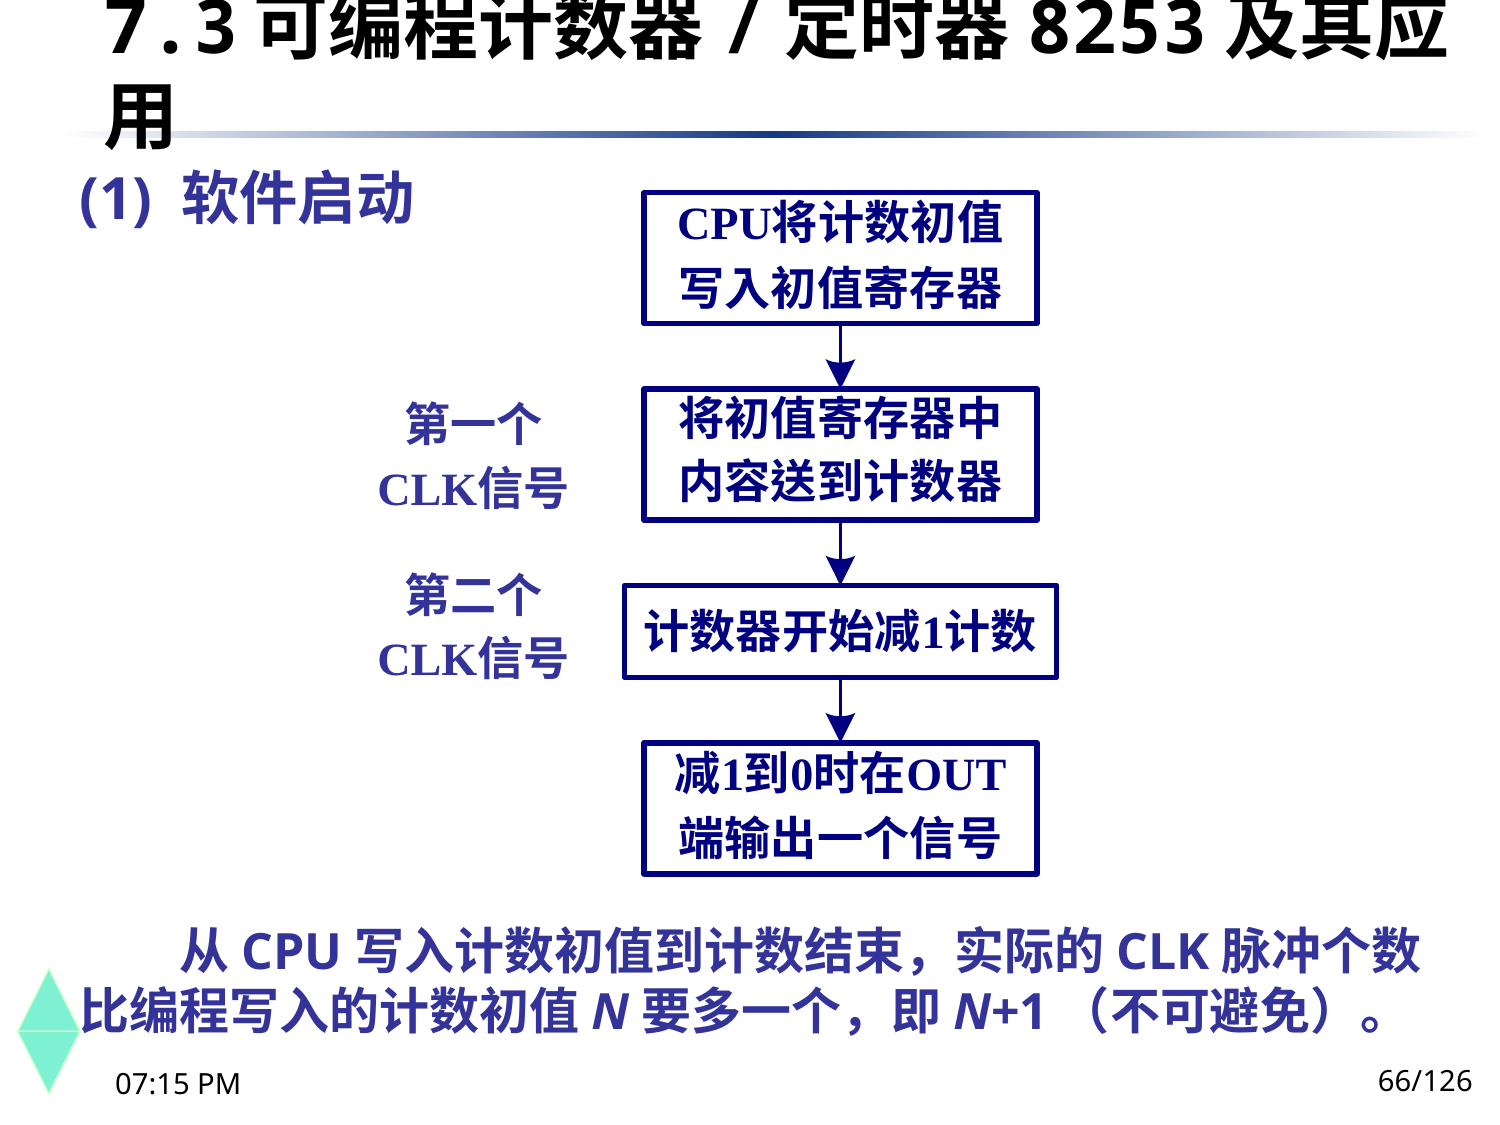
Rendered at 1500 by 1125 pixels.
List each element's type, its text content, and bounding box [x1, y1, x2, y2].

slide_number 66/126 [1174, 1034, 1488, 1111]
text_box 7.3 可编程计数器/定时器8253及其应用 [88, 0, 1476, 159]
text_box 从CPU写入计数初值到计数结束，实际的CLK脉冲个数比编程写入的计数初值N要多一个，即N+1（不可避免）。 [64, 912, 1471, 1047]
text_box (1) 软件启动 [64, 153, 550, 239]
slide_number 下午8时26分 [100, 1047, 414, 1113]
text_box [371, 184, 1065, 882]
